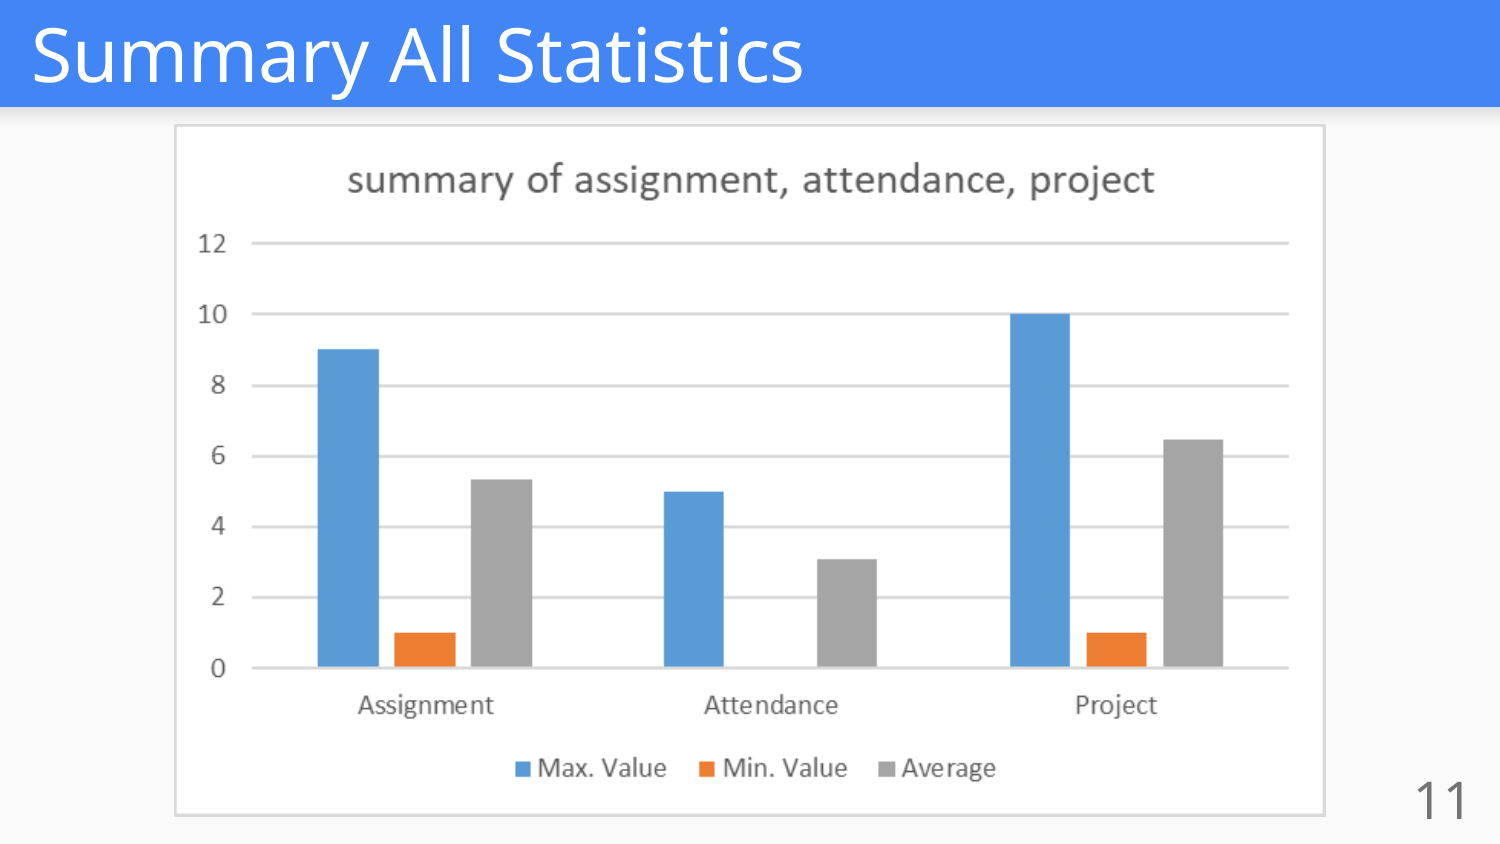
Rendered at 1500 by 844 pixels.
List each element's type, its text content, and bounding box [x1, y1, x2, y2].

slide_number ‹#› [1398, 770, 1489, 835]
picture [173, 124, 1327, 818]
title Summary All Statistics [16, 2, 1464, 102]
